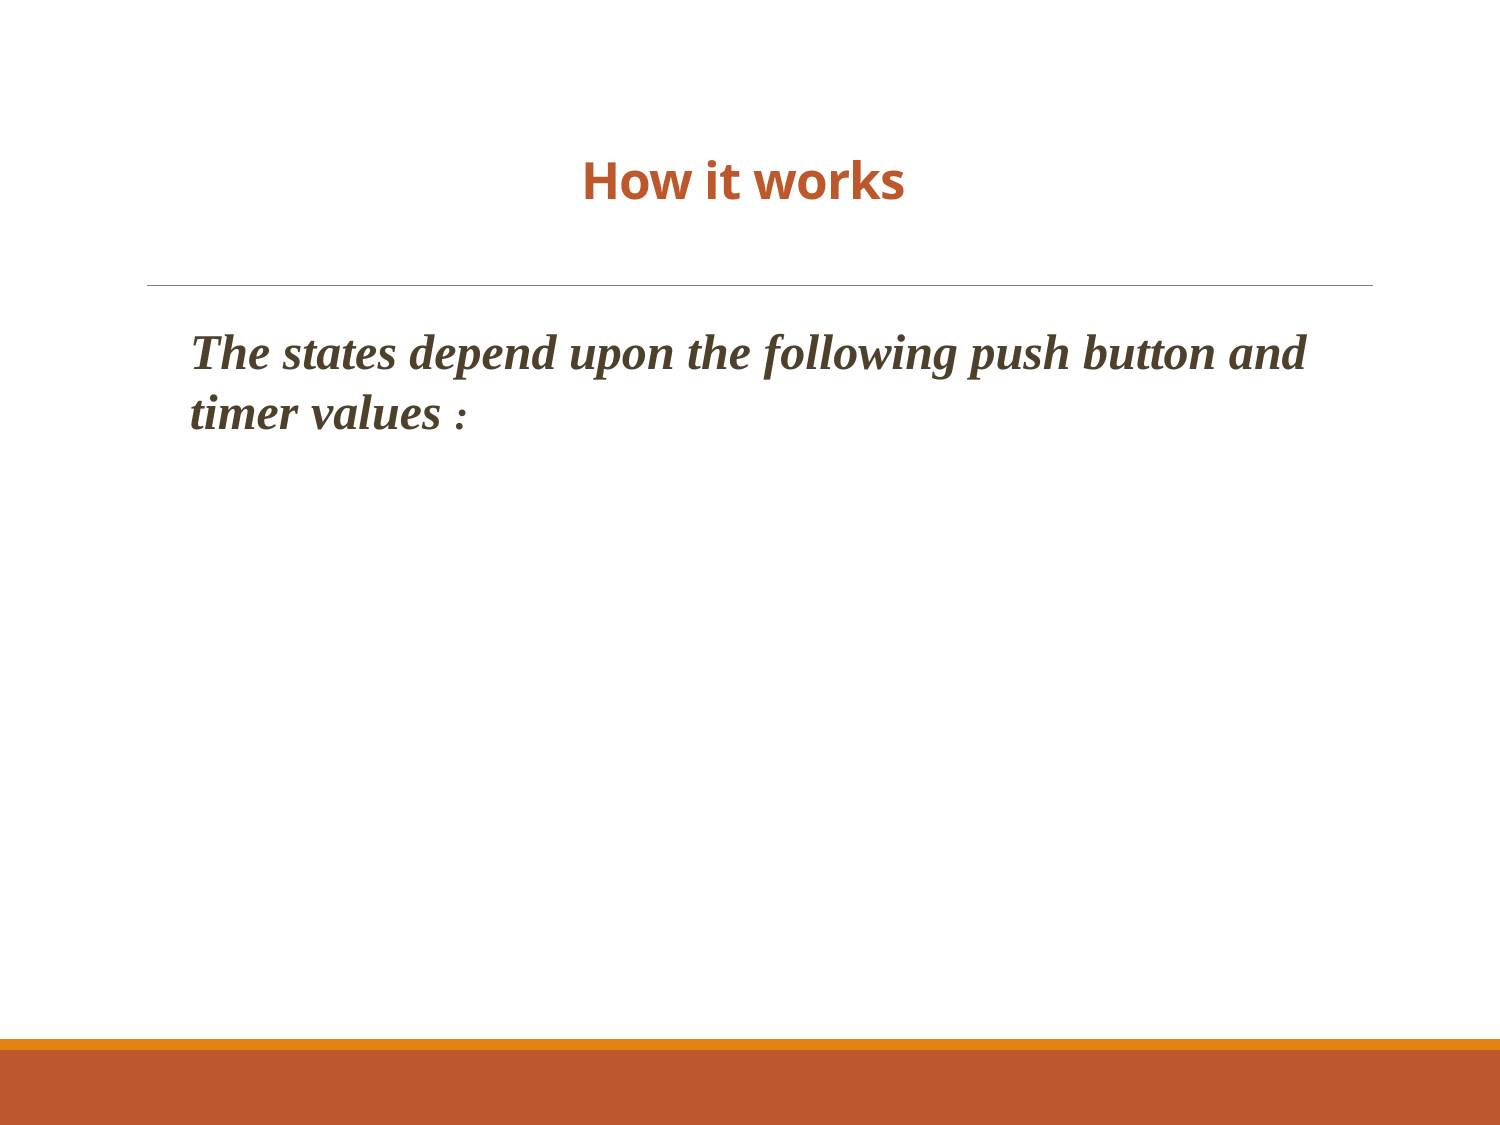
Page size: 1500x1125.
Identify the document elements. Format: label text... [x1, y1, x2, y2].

text_box The states depend upon the following push button and timer values : [175, 312, 1426, 448]
title How it works [75, 149, 1425, 218]
